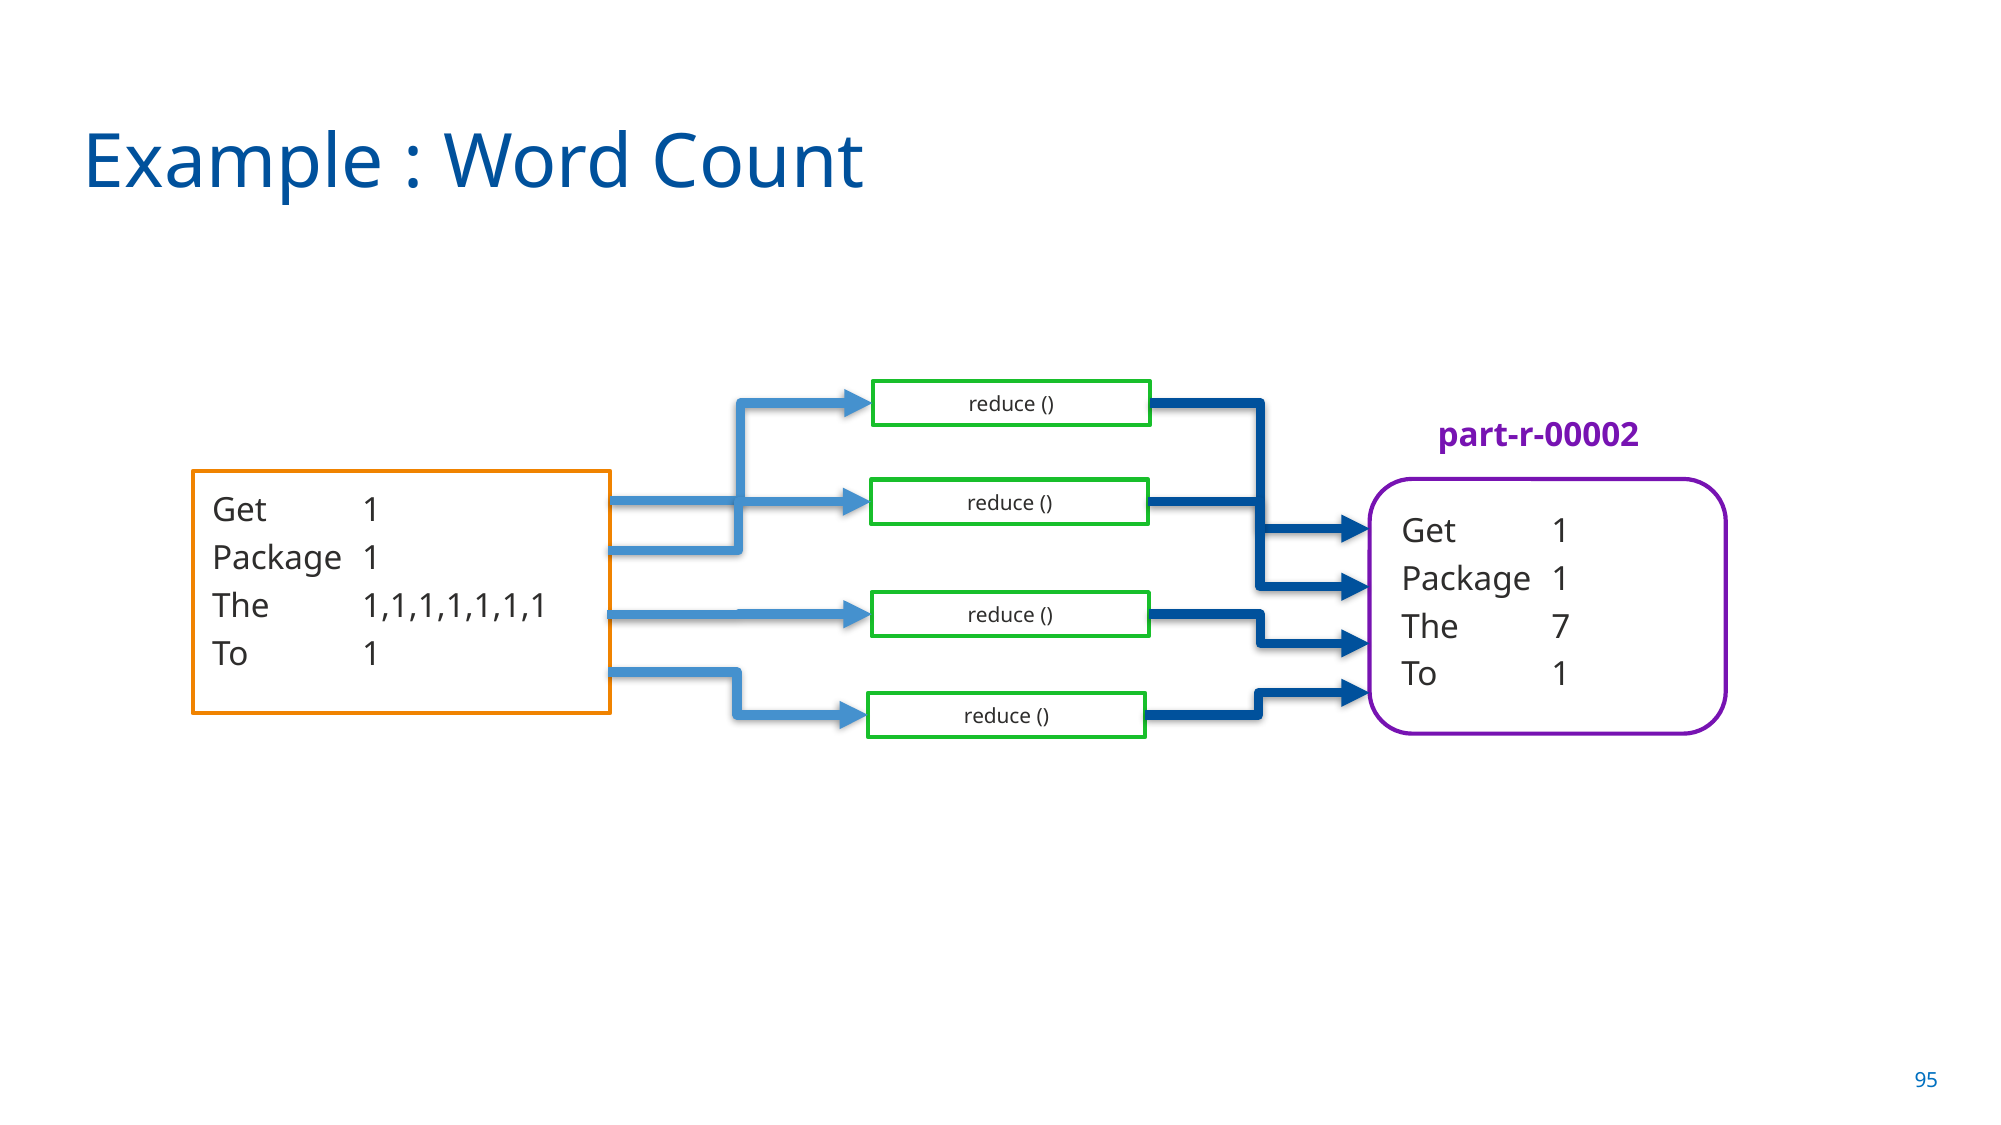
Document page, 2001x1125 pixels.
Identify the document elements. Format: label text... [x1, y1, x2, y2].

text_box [1144, 692, 1370, 716]
text_box part-r-00002 [1371, 403, 1709, 463]
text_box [1147, 501, 1370, 588]
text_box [608, 671, 869, 716]
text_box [1149, 403, 1370, 501]
text_box Get 1 Package 1 The 7 To 1 [1367, 476, 1728, 736]
text_box reduce () [871, 379, 1152, 427]
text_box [607, 501, 872, 551]
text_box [1148, 614, 1370, 644]
text_box reduce () [866, 691, 1147, 739]
title Example : Word Count [67, 20, 1565, 210]
text_box Get 1 Package 1 The 1,1,1,1,1,1,1 To 1 [191, 469, 612, 715]
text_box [609, 402, 873, 501]
text_box reduce () [876, 477, 1144, 526]
text_box reduce () [870, 590, 1151, 638]
